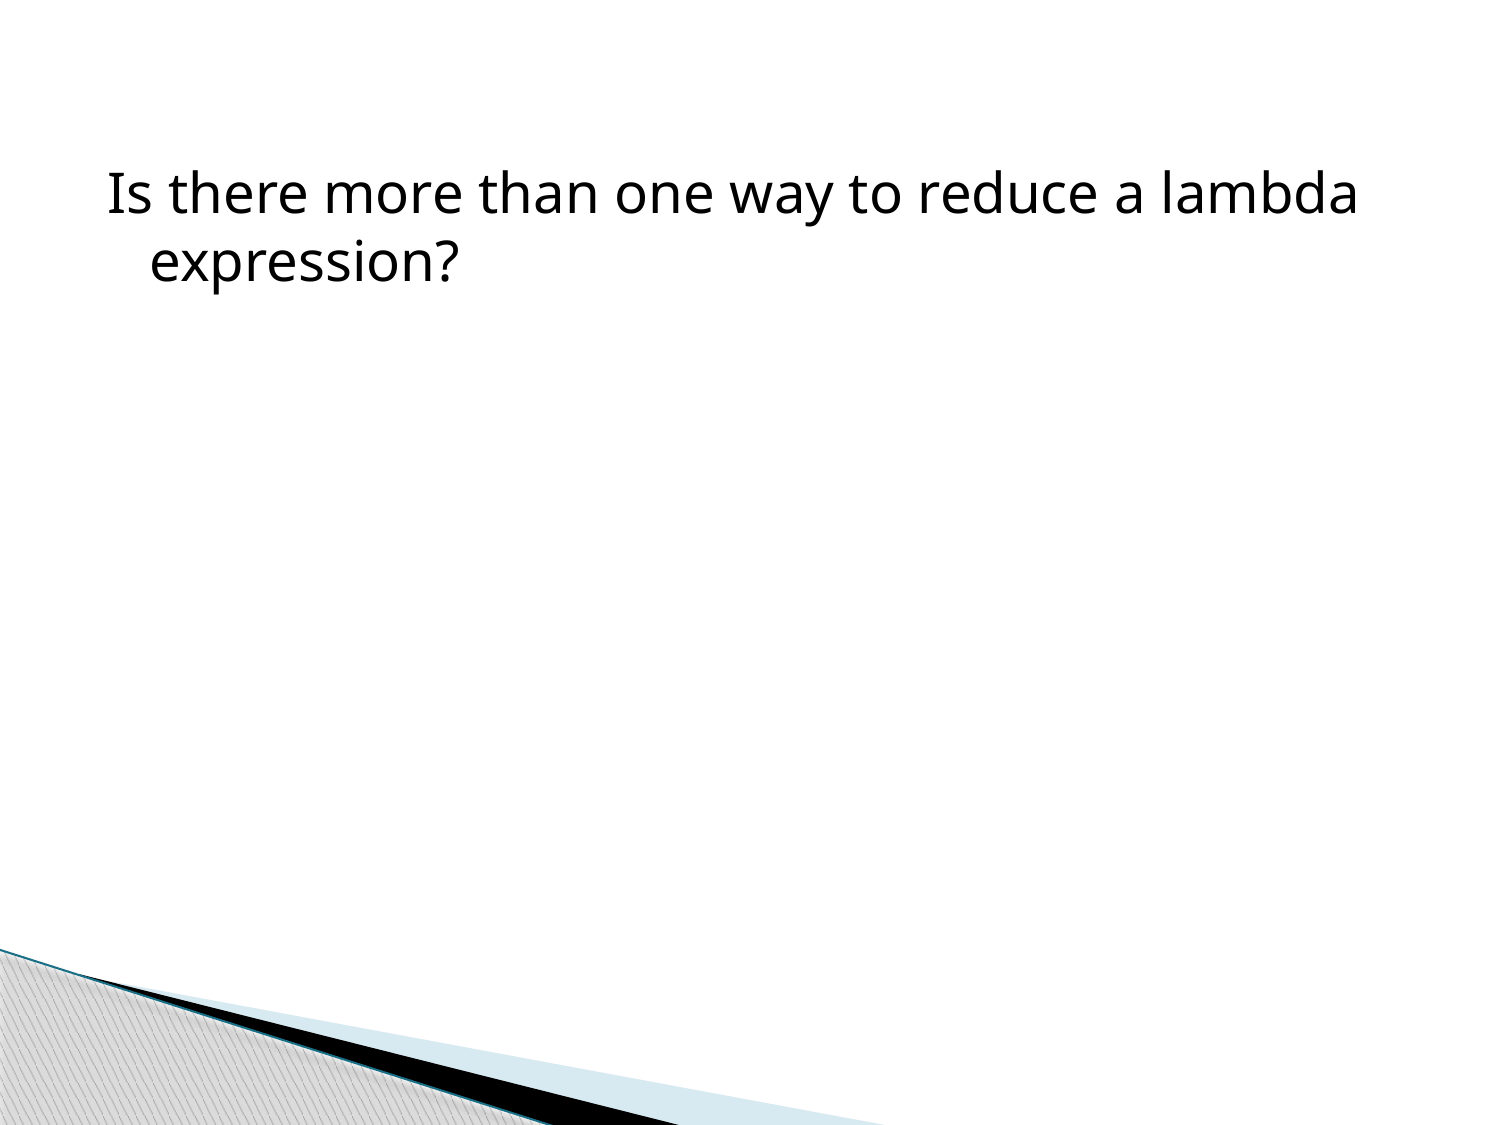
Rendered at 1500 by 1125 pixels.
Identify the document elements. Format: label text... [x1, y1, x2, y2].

list Is there more than one way to reduce a lambda expression? [75, 149, 1425, 1005]
